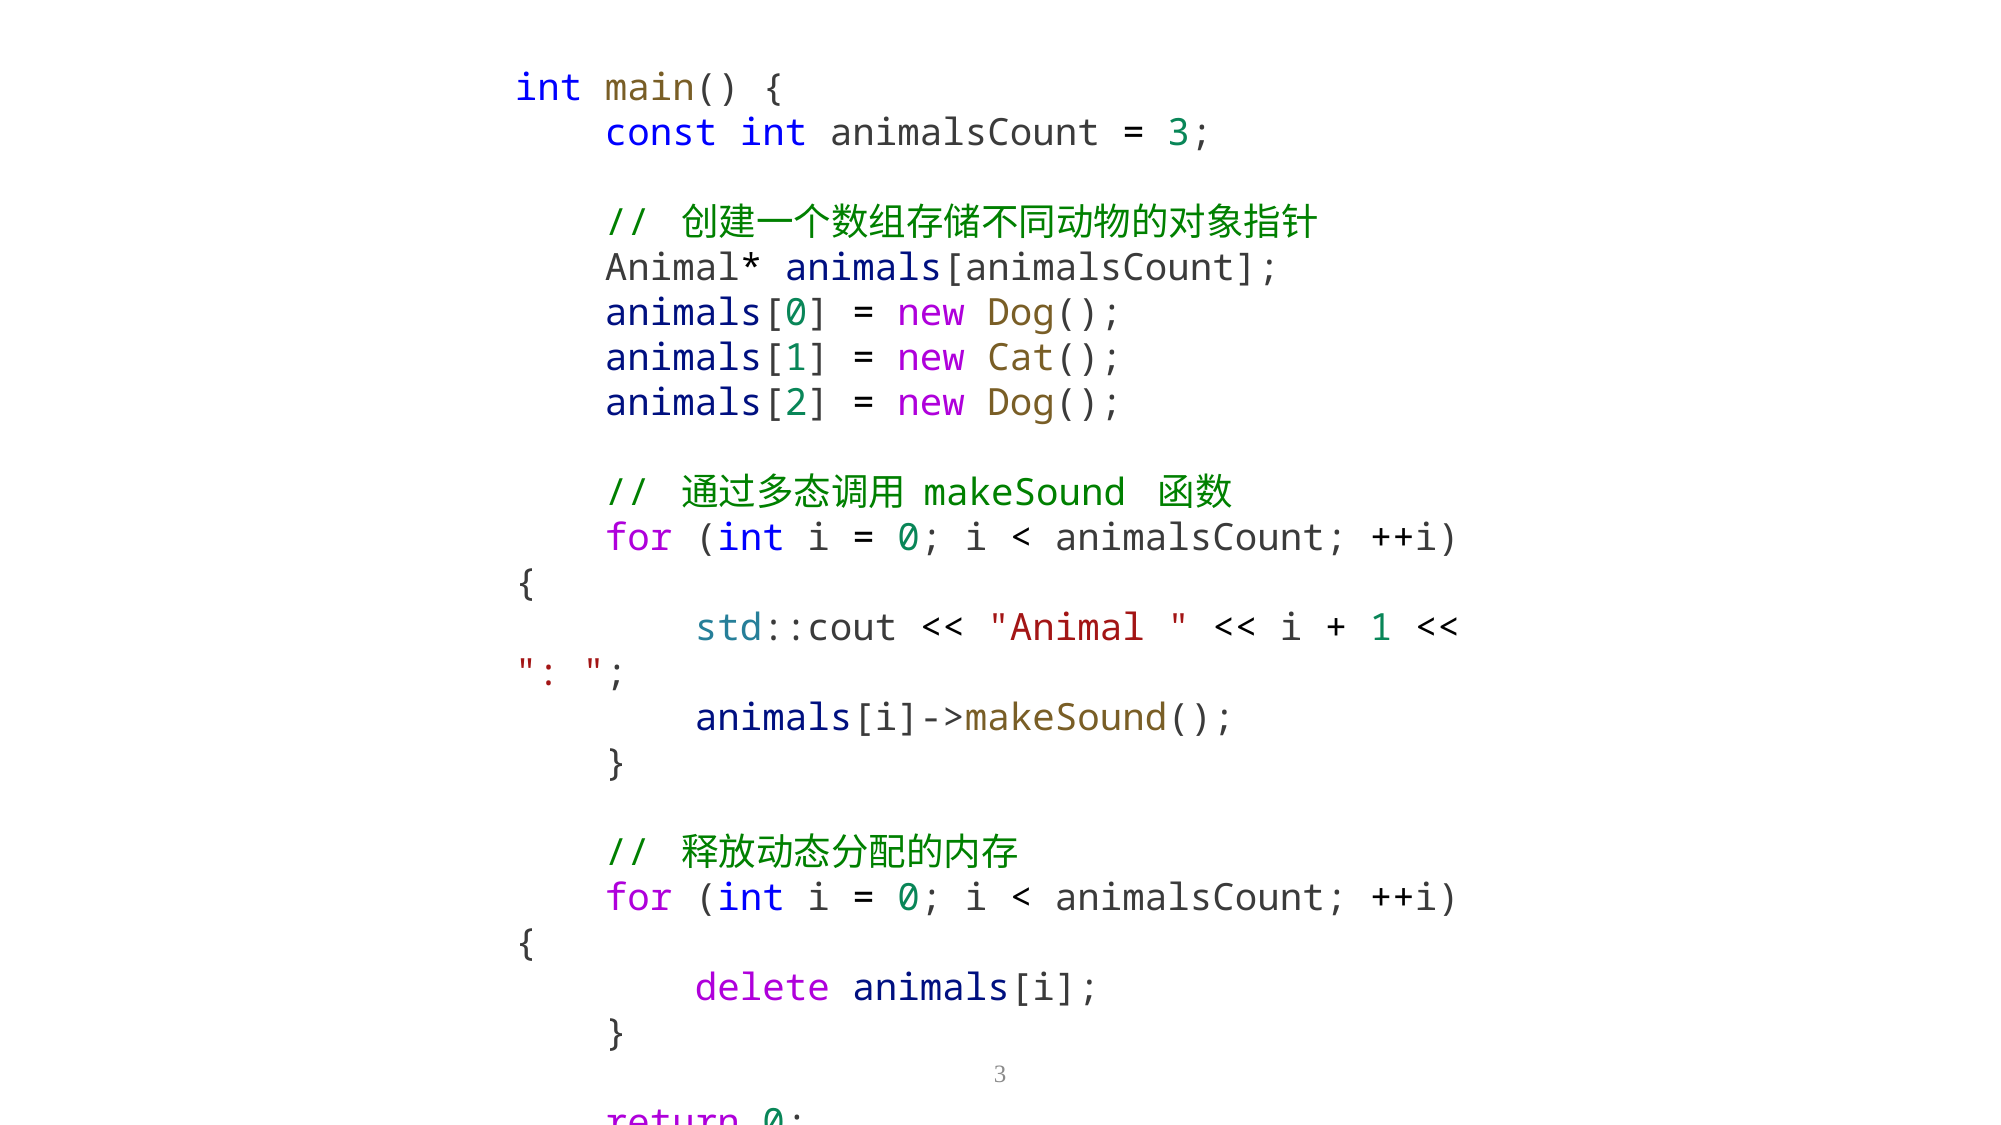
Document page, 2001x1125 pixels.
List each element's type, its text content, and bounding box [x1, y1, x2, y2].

text_box int main() { const int animalsCount = 3; // 创建一个数组存储不同动物的对象指针 Animal* animals[animalsCount]; animals[0] = new Dog(); animals[1] = new Cat(); animals[2] = new Dog(); // 通过多态调用 makeSound 函数 for (int i = 0; i < animalsCount; ++i) { std::cout << "Animal " << i + 1 << ": "; animals[i]->makeSound(); } // 释放动态分配的内存 for (int i = 0; i < animalsCount; ++i) { delete animals[i]; } return 0; } [500, 55, 1501, 1125]
